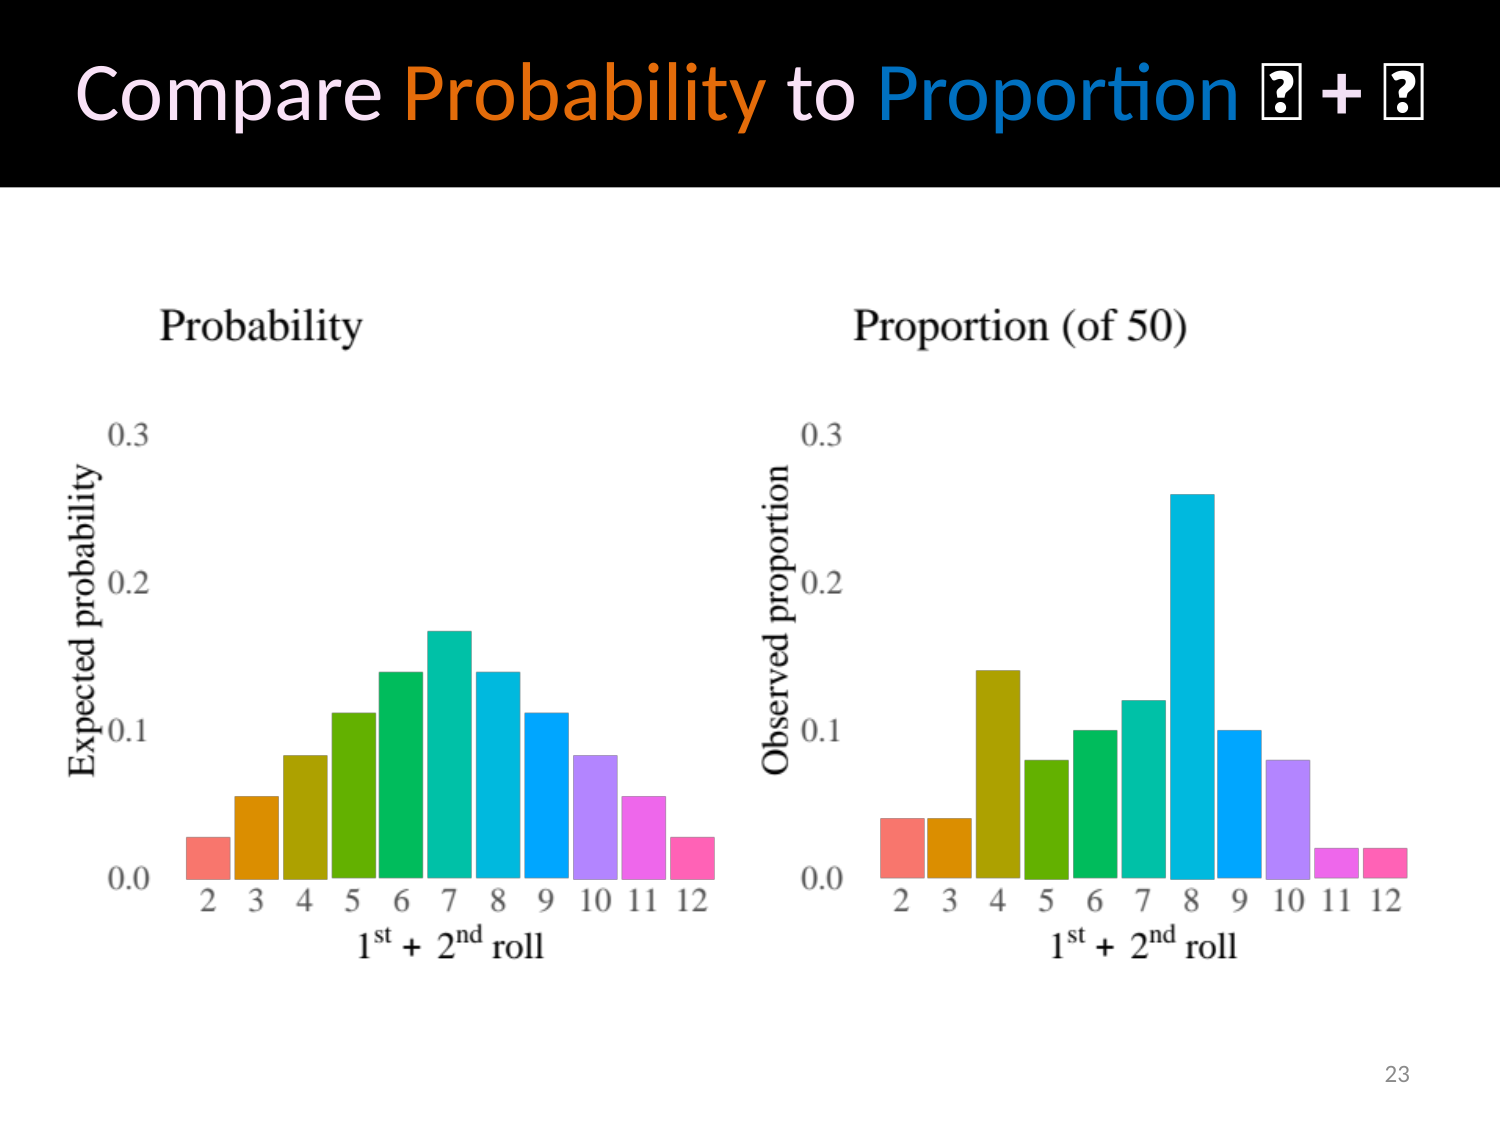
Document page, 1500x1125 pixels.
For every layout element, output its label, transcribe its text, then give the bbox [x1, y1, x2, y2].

title Compare Probability to Proportion 🎲 + 🎲 [0, 0, 1500, 188]
picture [58, 298, 1442, 977]
slide_number 23 [1074, 1042, 1425, 1103]
